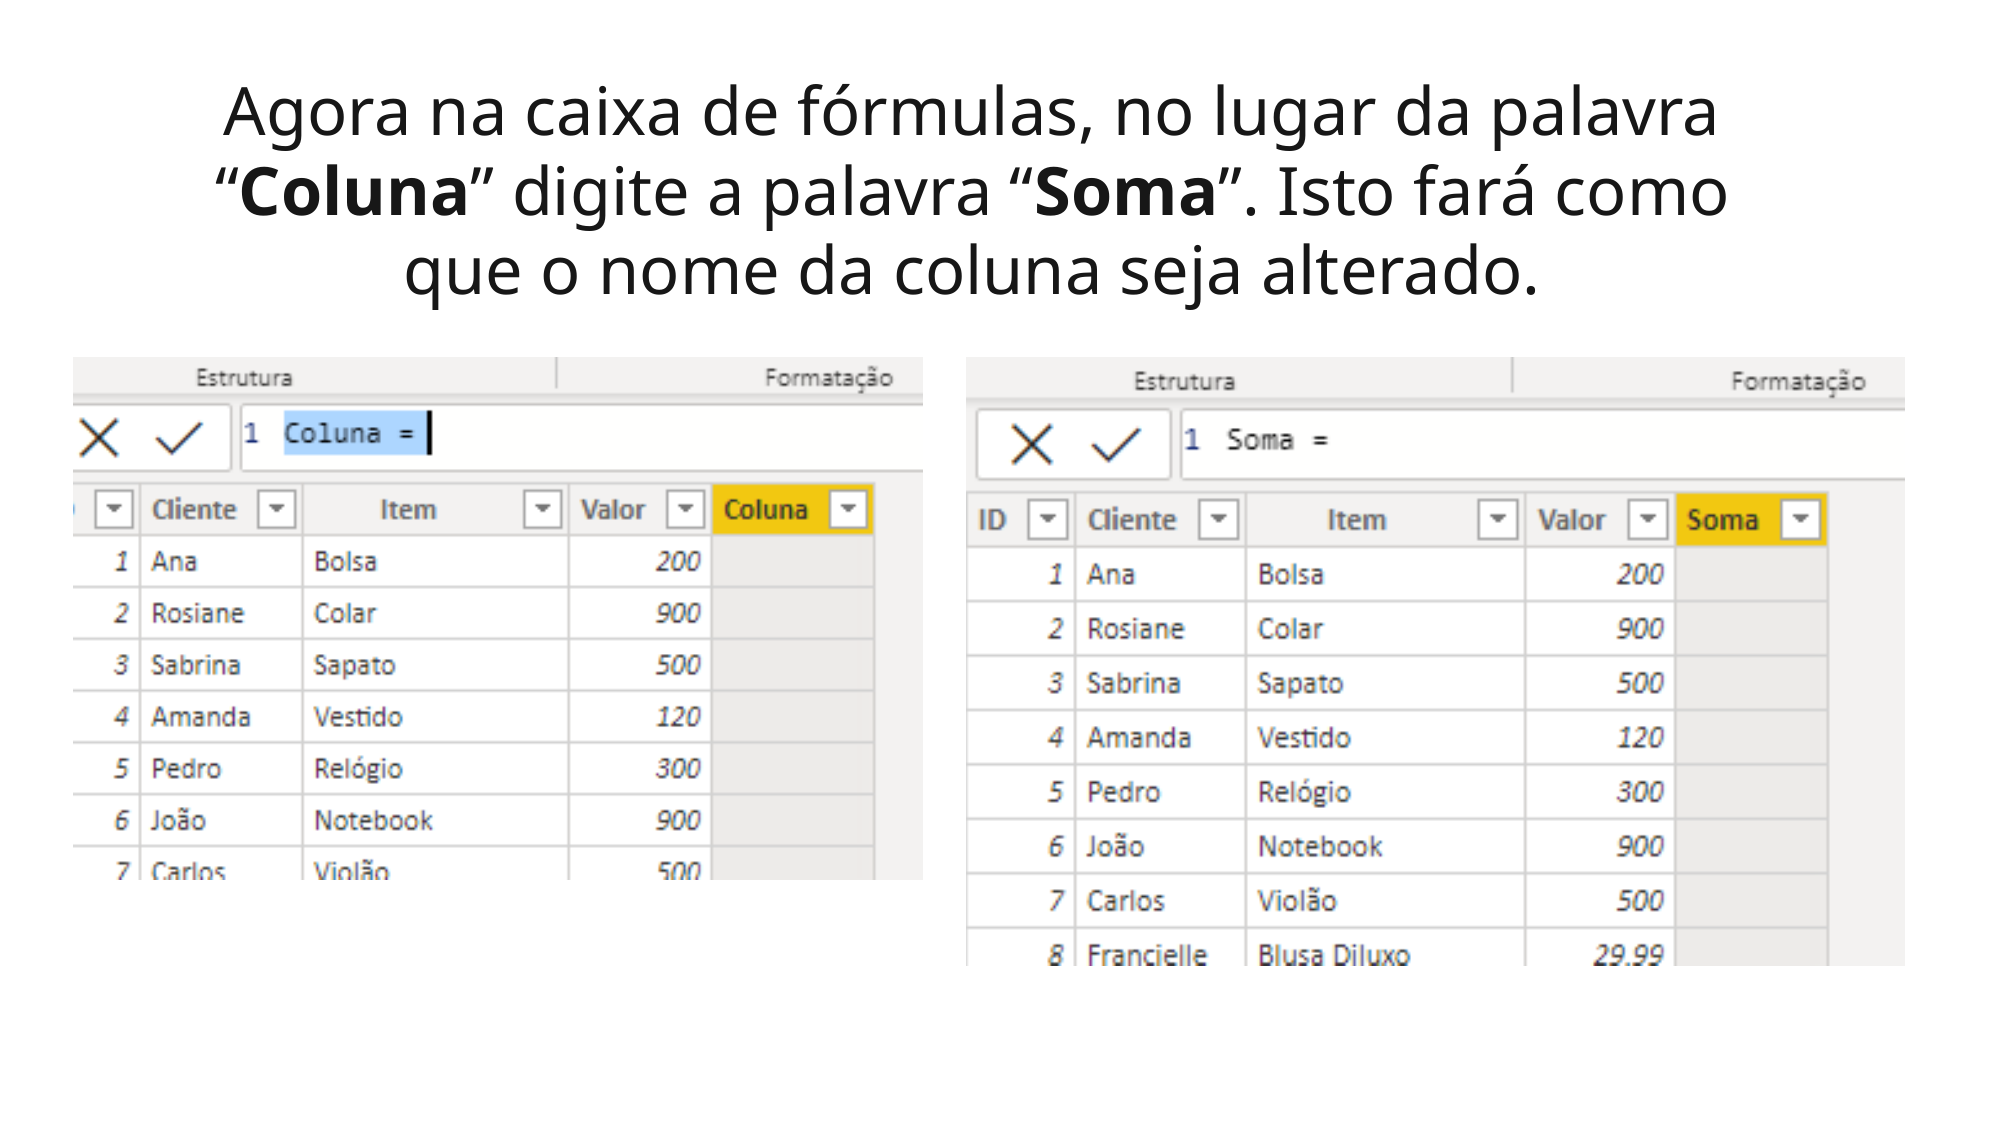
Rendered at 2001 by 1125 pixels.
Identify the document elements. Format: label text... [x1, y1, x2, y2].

text_box Agora na caixa de fórmulas, no lugar da palavra “Coluna” digite a palavra “Soma”. Isto fará como que o nome da coluna seja alterado. [140, 60, 1806, 316]
picture [73, 358, 923, 880]
picture [966, 358, 1905, 966]
